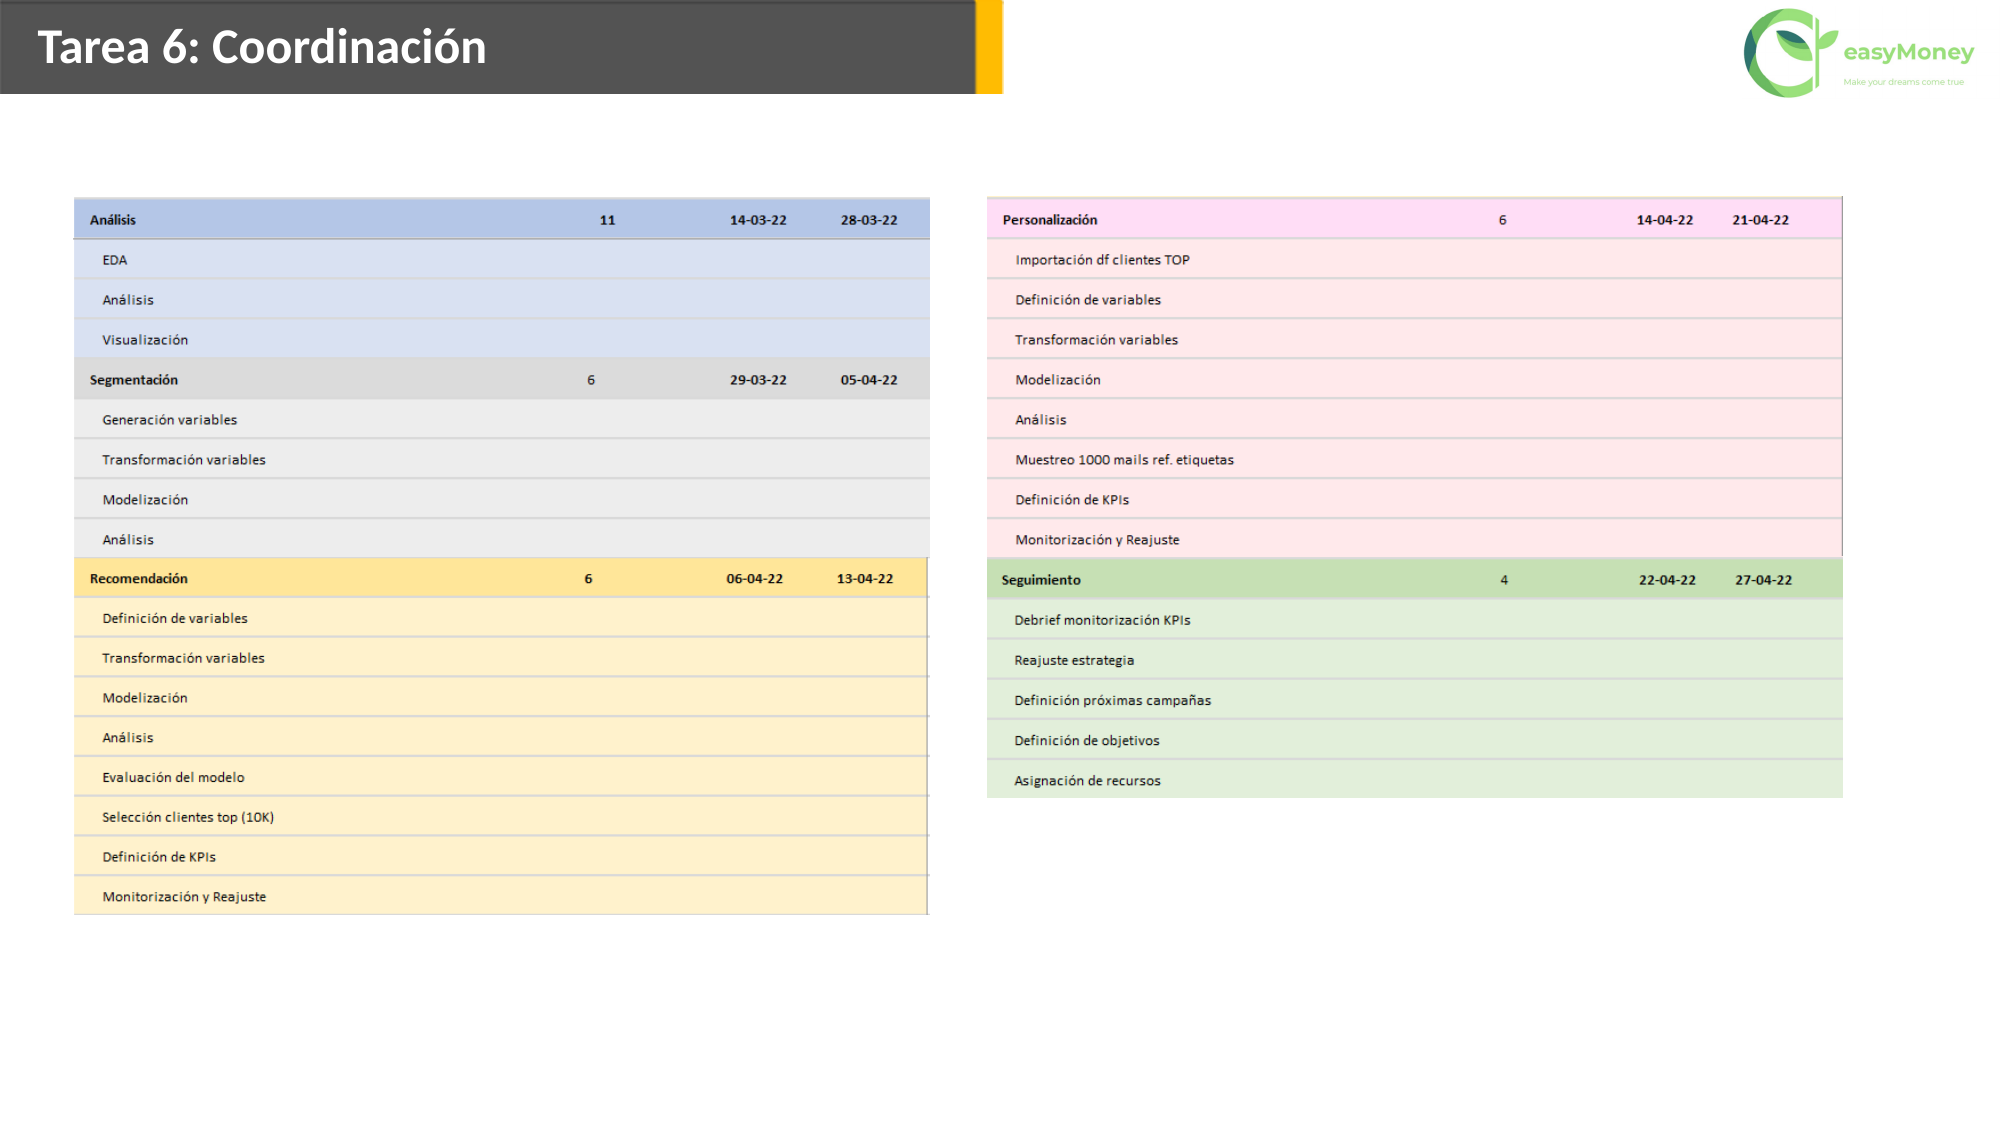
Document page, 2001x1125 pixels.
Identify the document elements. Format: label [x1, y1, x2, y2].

picture [987, 196, 1843, 798]
picture [1742, 5, 2000, 100]
picture [0, 0, 1004, 95]
picture [73, 195, 930, 915]
